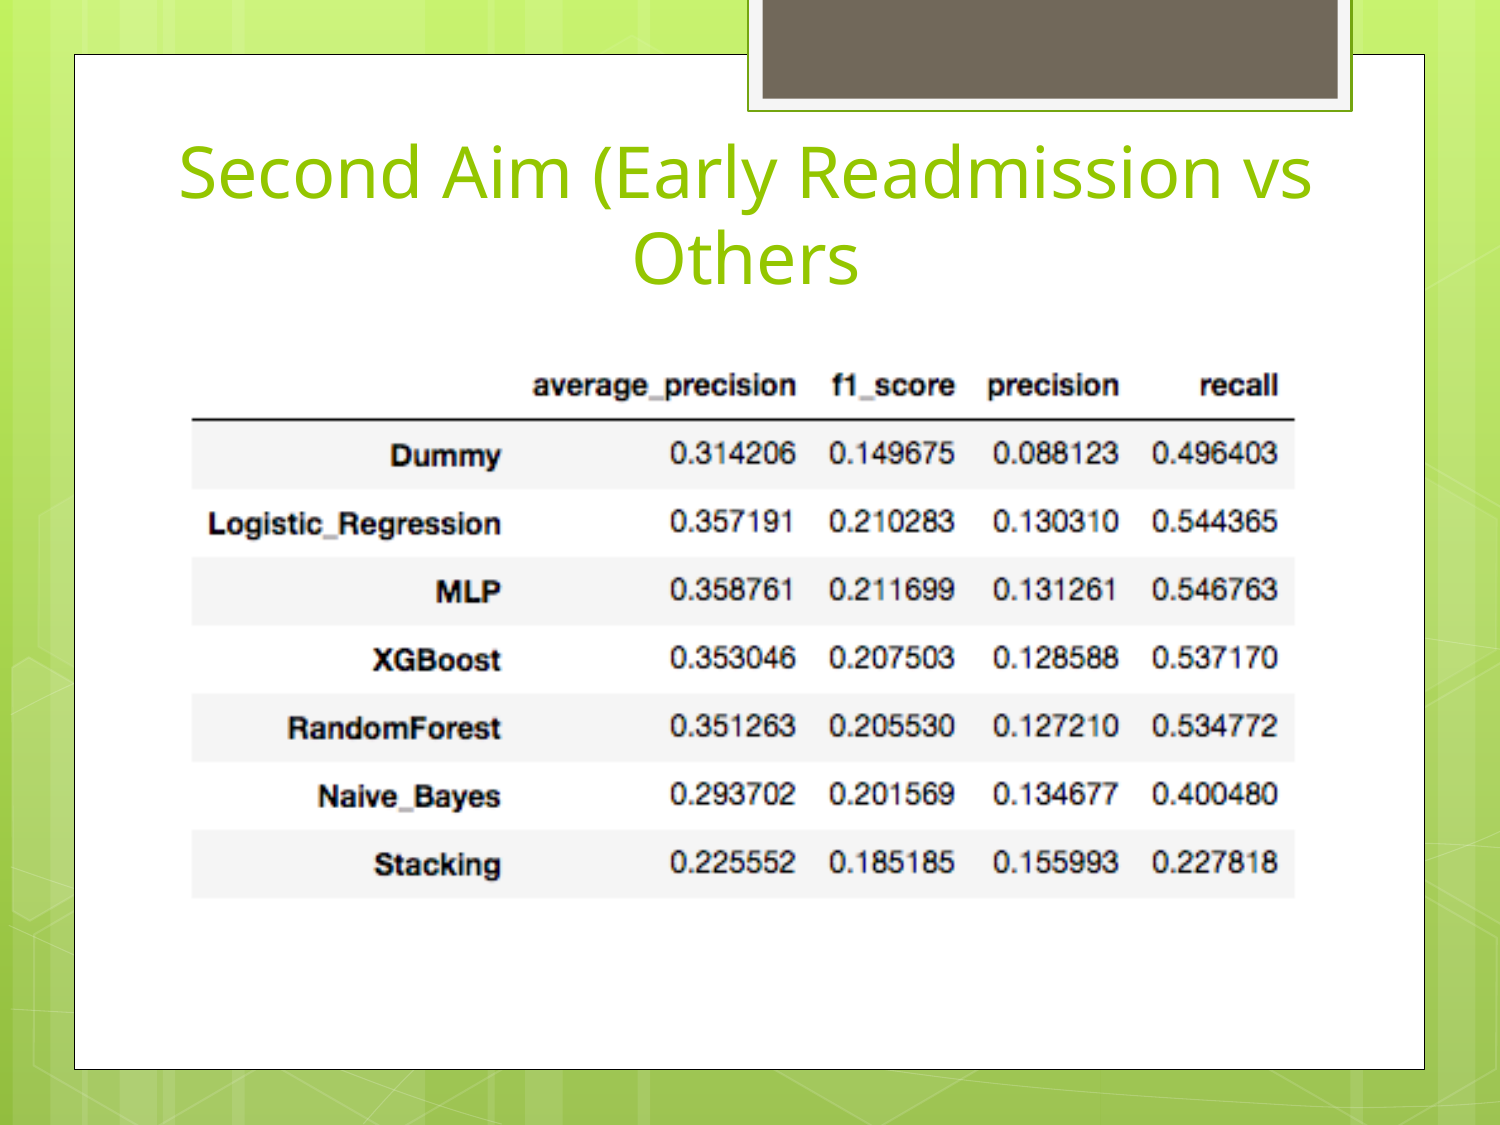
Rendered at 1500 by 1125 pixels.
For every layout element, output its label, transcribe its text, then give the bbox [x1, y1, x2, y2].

title Second Aim (Early Readmission vs Others [83, 119, 1409, 307]
picture [175, 356, 1309, 910]
